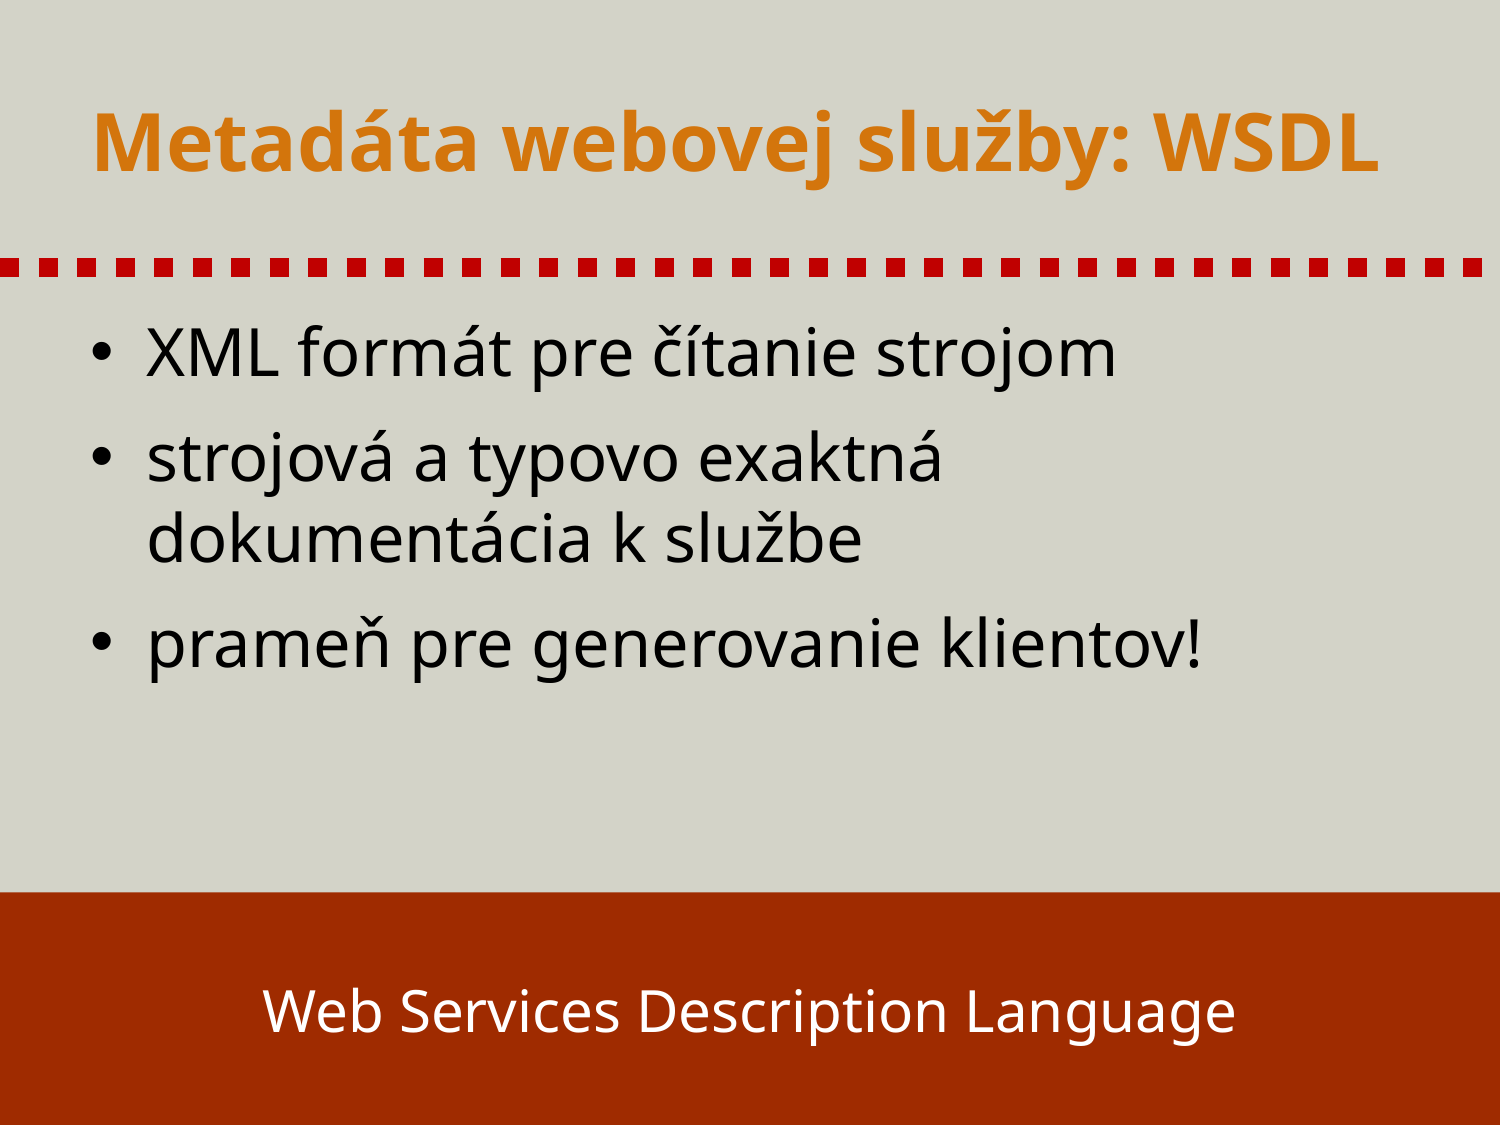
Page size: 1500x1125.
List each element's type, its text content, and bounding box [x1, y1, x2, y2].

list XML formát pre čítanie strojom strojová a typovo exaktná dokumentácia k službe prameň pre generovanie klientov! [75, 302, 1425, 892]
title Metadáta webovej služby: WSDL [75, 45, 1425, 233]
text_box Web Services Description Language [0, 892, 1500, 1125]
